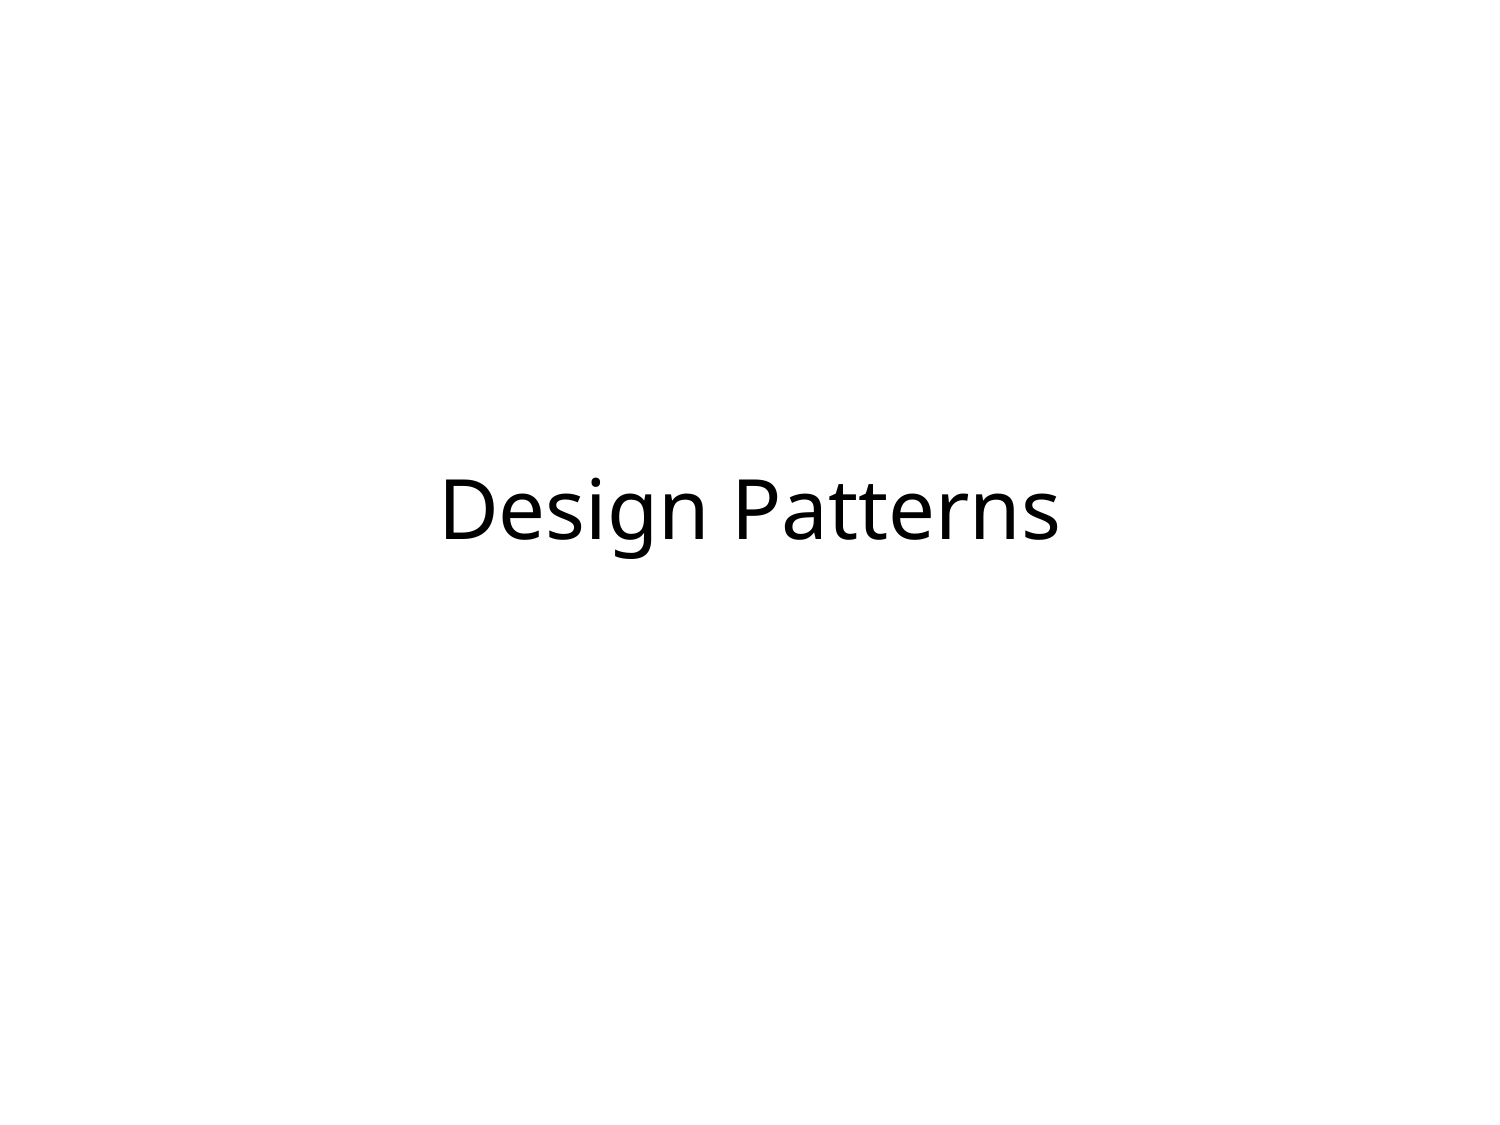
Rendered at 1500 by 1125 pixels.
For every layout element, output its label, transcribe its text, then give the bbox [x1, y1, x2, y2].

title Design Patterns [75, 450, 1425, 575]
